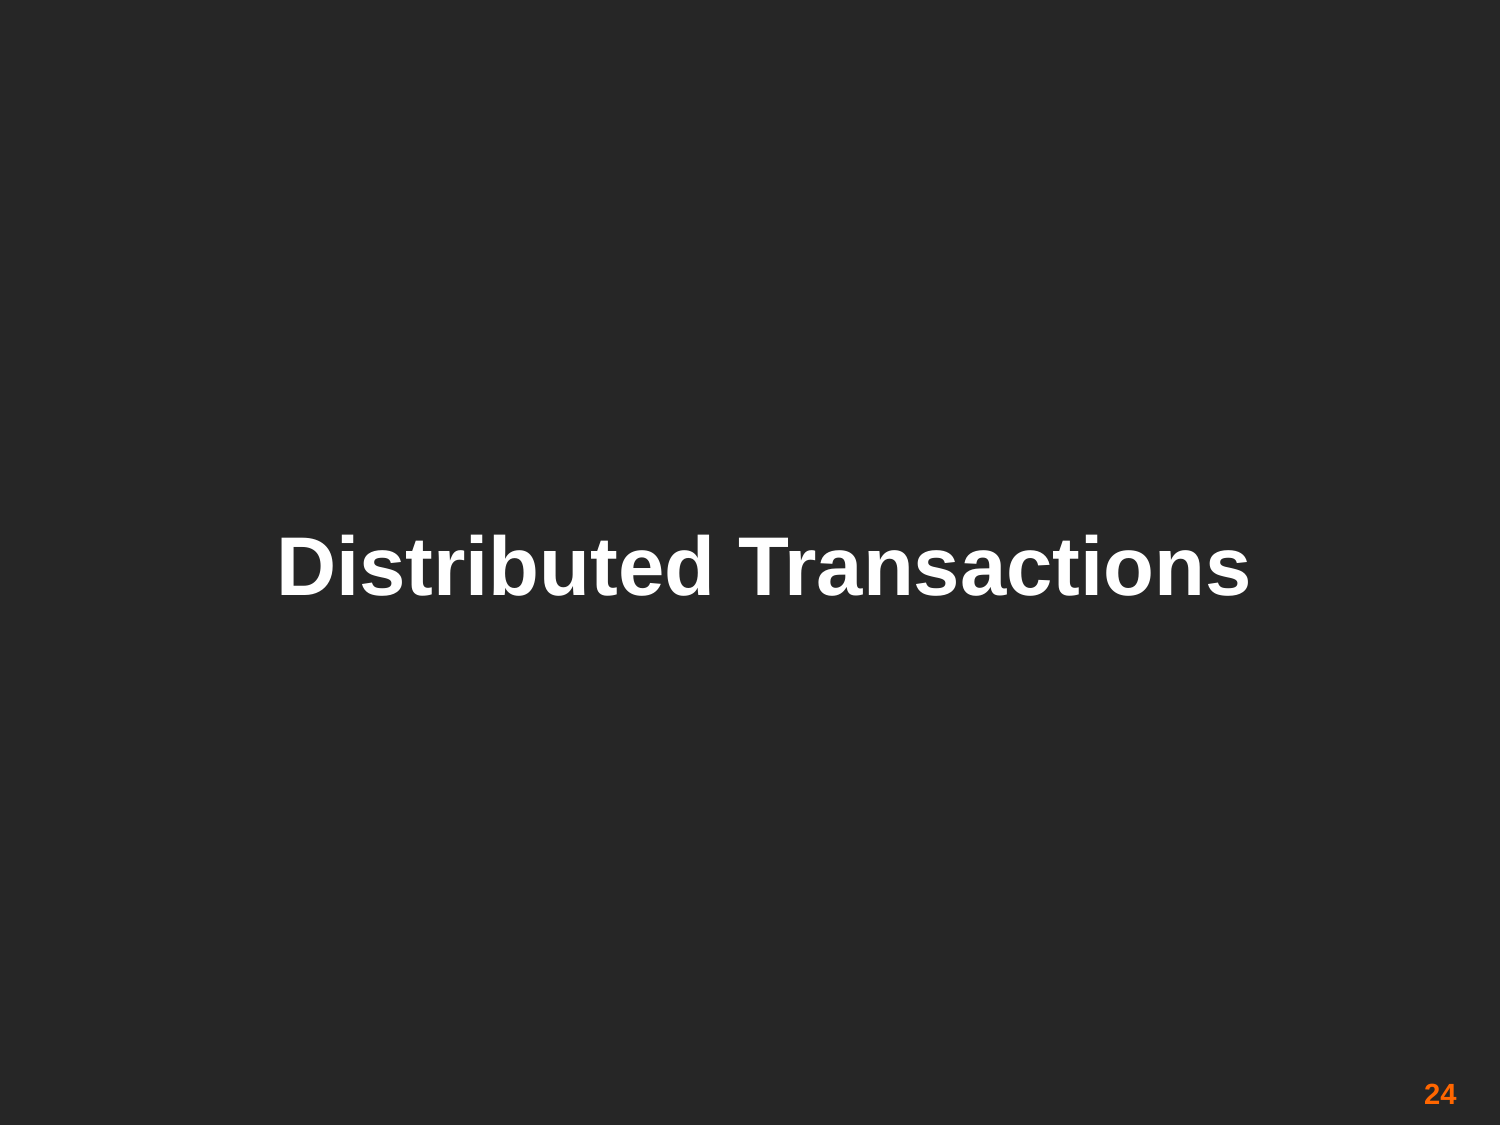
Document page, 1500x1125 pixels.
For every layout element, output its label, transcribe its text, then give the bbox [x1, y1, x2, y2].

slide_number 24 [1112, 1074, 1463, 1110]
title Distributed Transactions [126, 466, 1402, 659]
